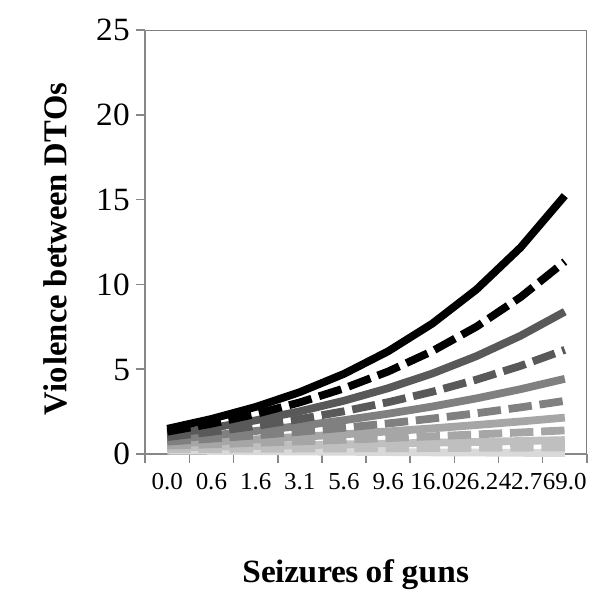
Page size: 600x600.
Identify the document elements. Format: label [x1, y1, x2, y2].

chart [0, 0, 600, 600]
